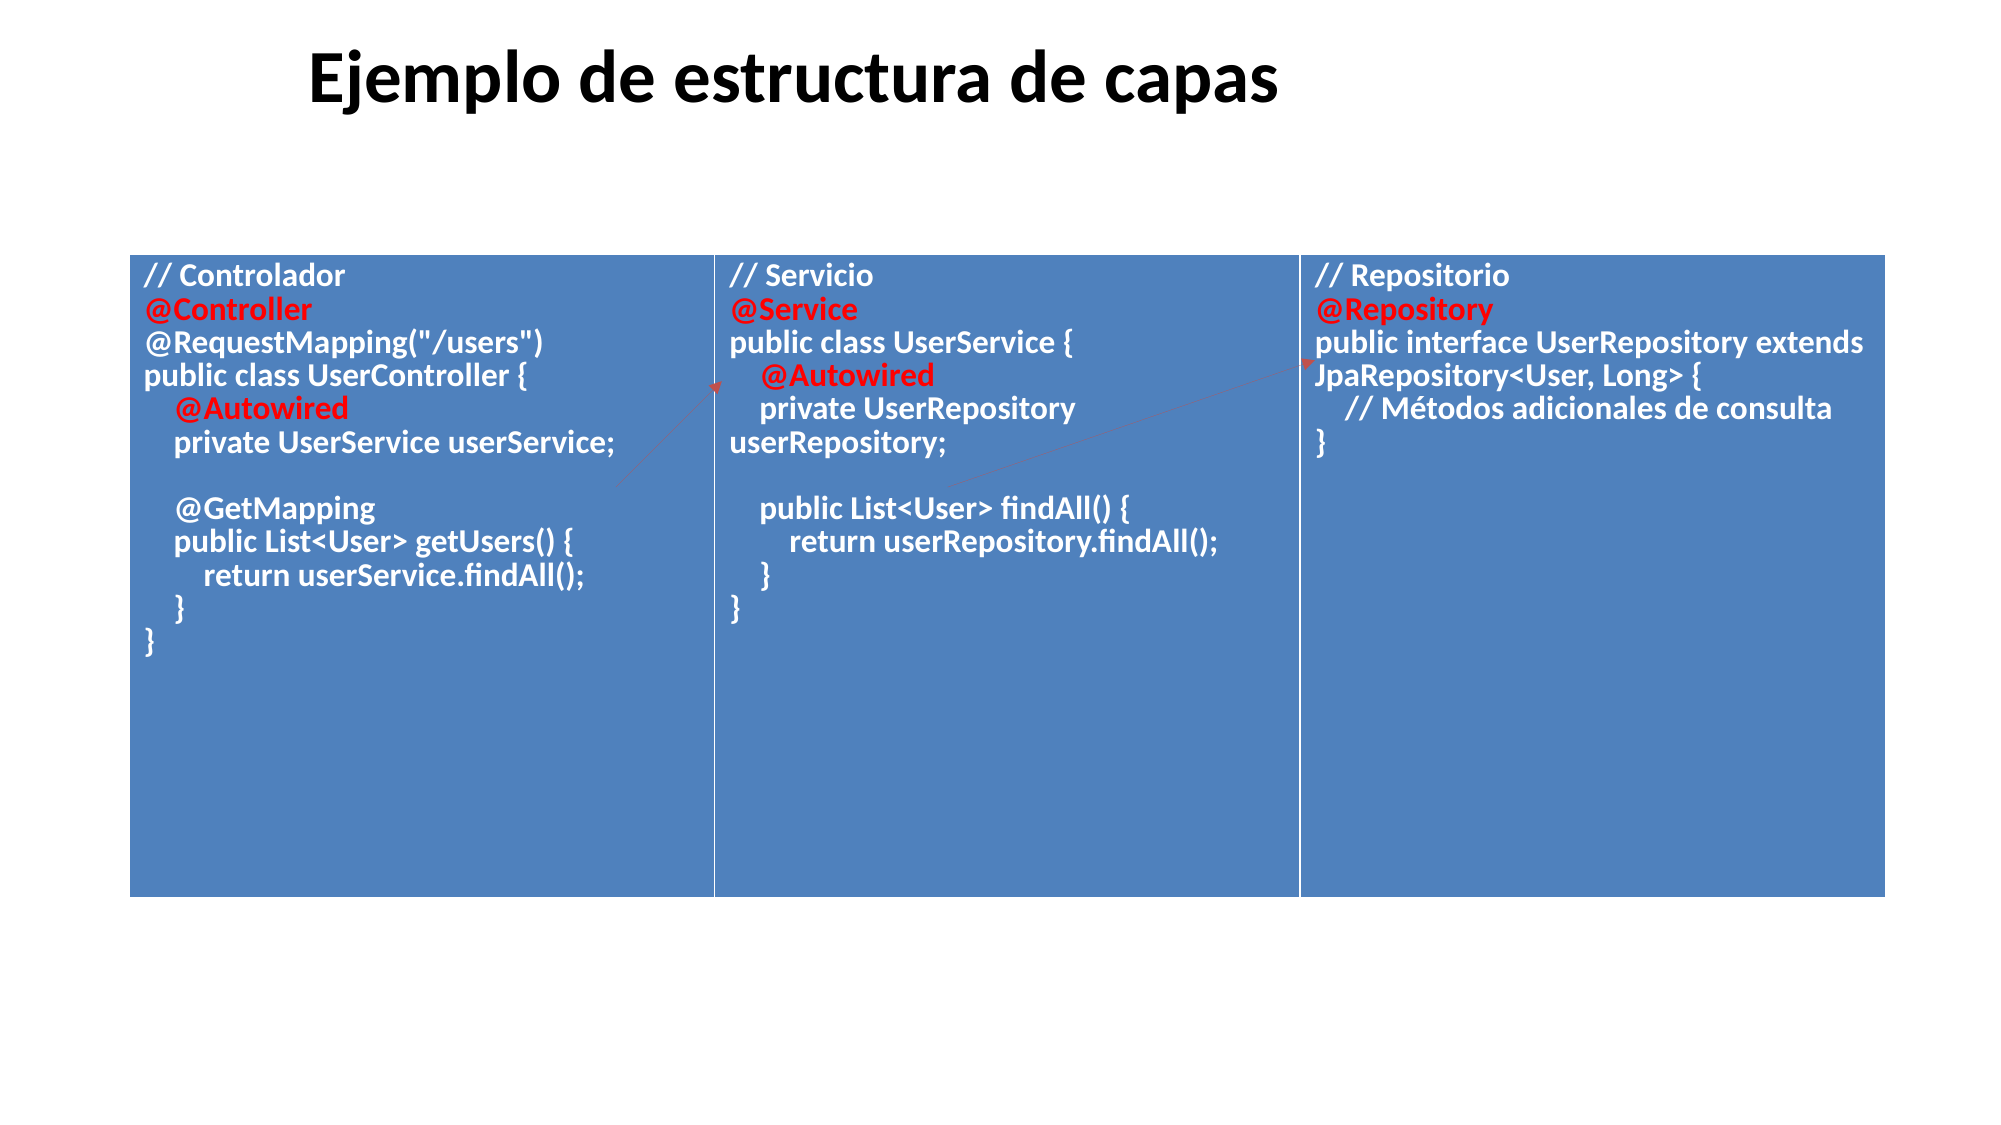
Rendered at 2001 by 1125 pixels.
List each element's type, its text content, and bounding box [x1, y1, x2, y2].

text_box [947, 359, 1315, 488]
title Ejemplo de estructura de capas [308, 27, 1800, 119]
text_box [615, 380, 723, 488]
table_header // Repositorio @Repository public interface UserRepository extends JpaRepository<User, Long> { // Métodos adicionales de consulta } [1301, 255, 1885, 897]
table_header // Controlador @Controller @RequestMapping("/users") public class UserController { @Autowired private UserService userService; @GetMapping public List<User> getUsers() { return userService.findAll(); } } [130, 255, 714, 897]
table_header // Servicio @Service public class UserService { @Autowired private UserRepository userRepository; public List<User> findAll() { return userRepository.findAll(); } } [715, 255, 1299, 897]
